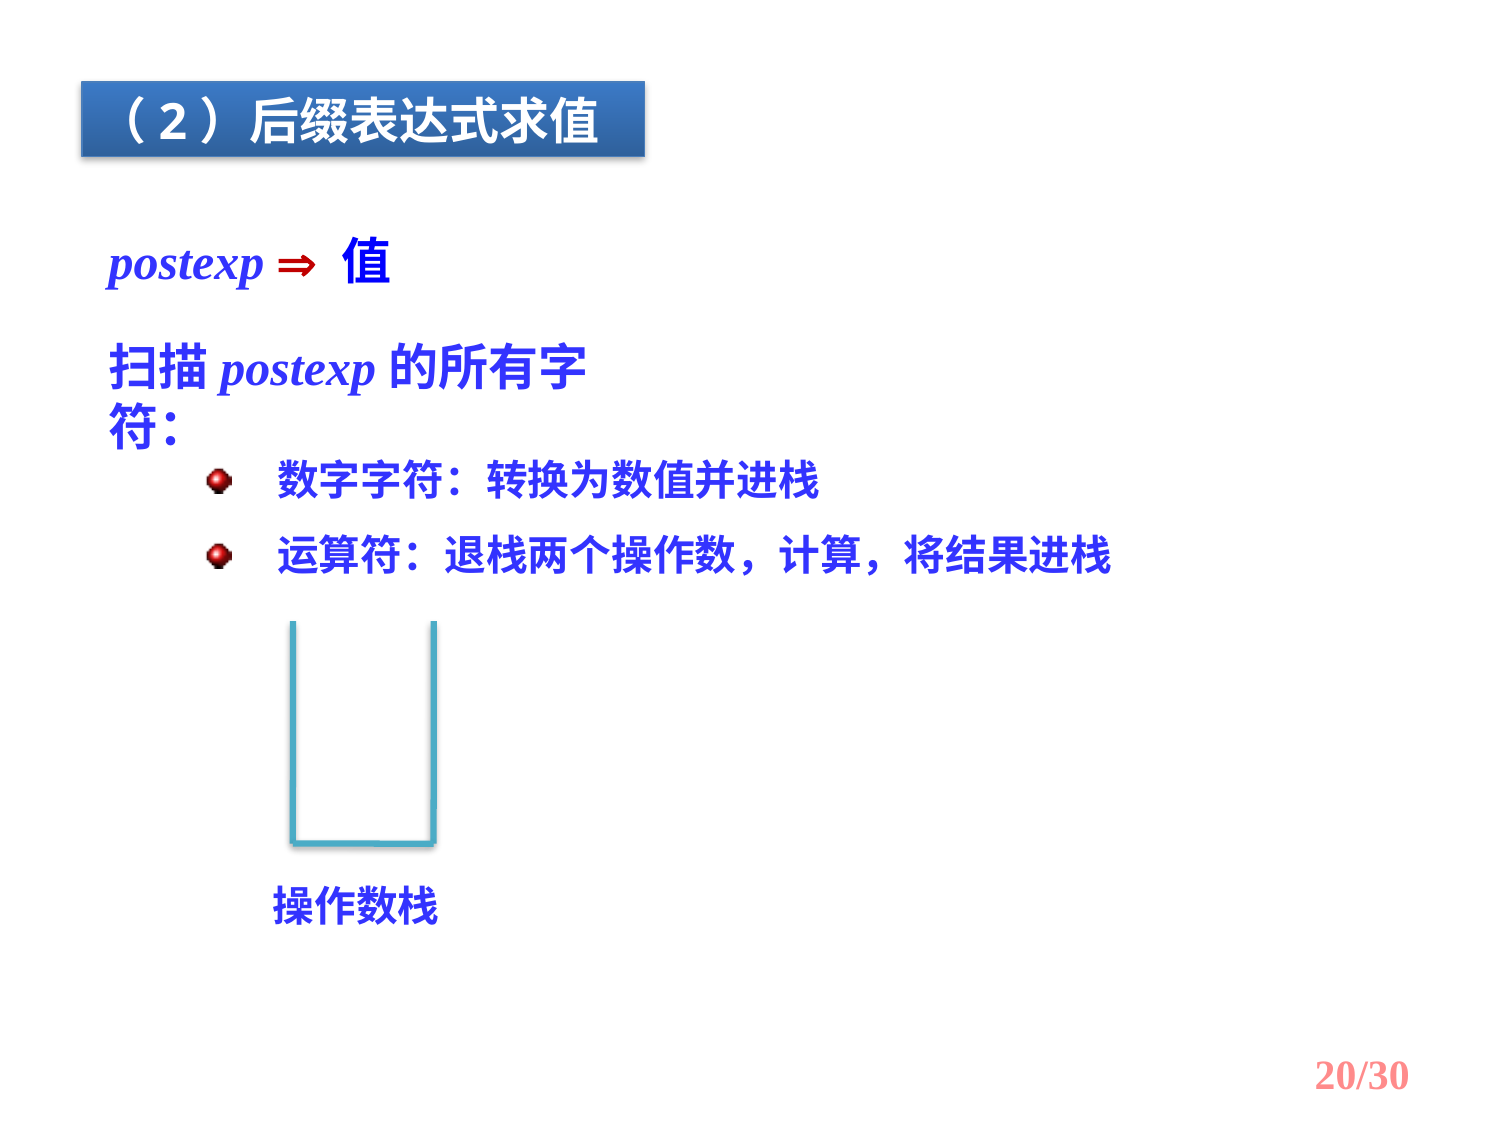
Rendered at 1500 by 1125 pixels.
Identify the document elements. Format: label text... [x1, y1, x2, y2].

slide_number 20/30 [1074, 1042, 1425, 1103]
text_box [257, 620, 481, 938]
picture [202, 539, 232, 569]
text_box 数字字符：转换为数值并进栈 运算符：退栈两个操作数，计算，将结果进栈 [187, 421, 1207, 587]
text_box postexp  值 [93, 222, 504, 298]
text_box （2）后缀表达式求值 [81, 81, 645, 157]
picture [202, 464, 232, 494]
text_box 扫描postexp的所有字符： [93, 328, 645, 463]
